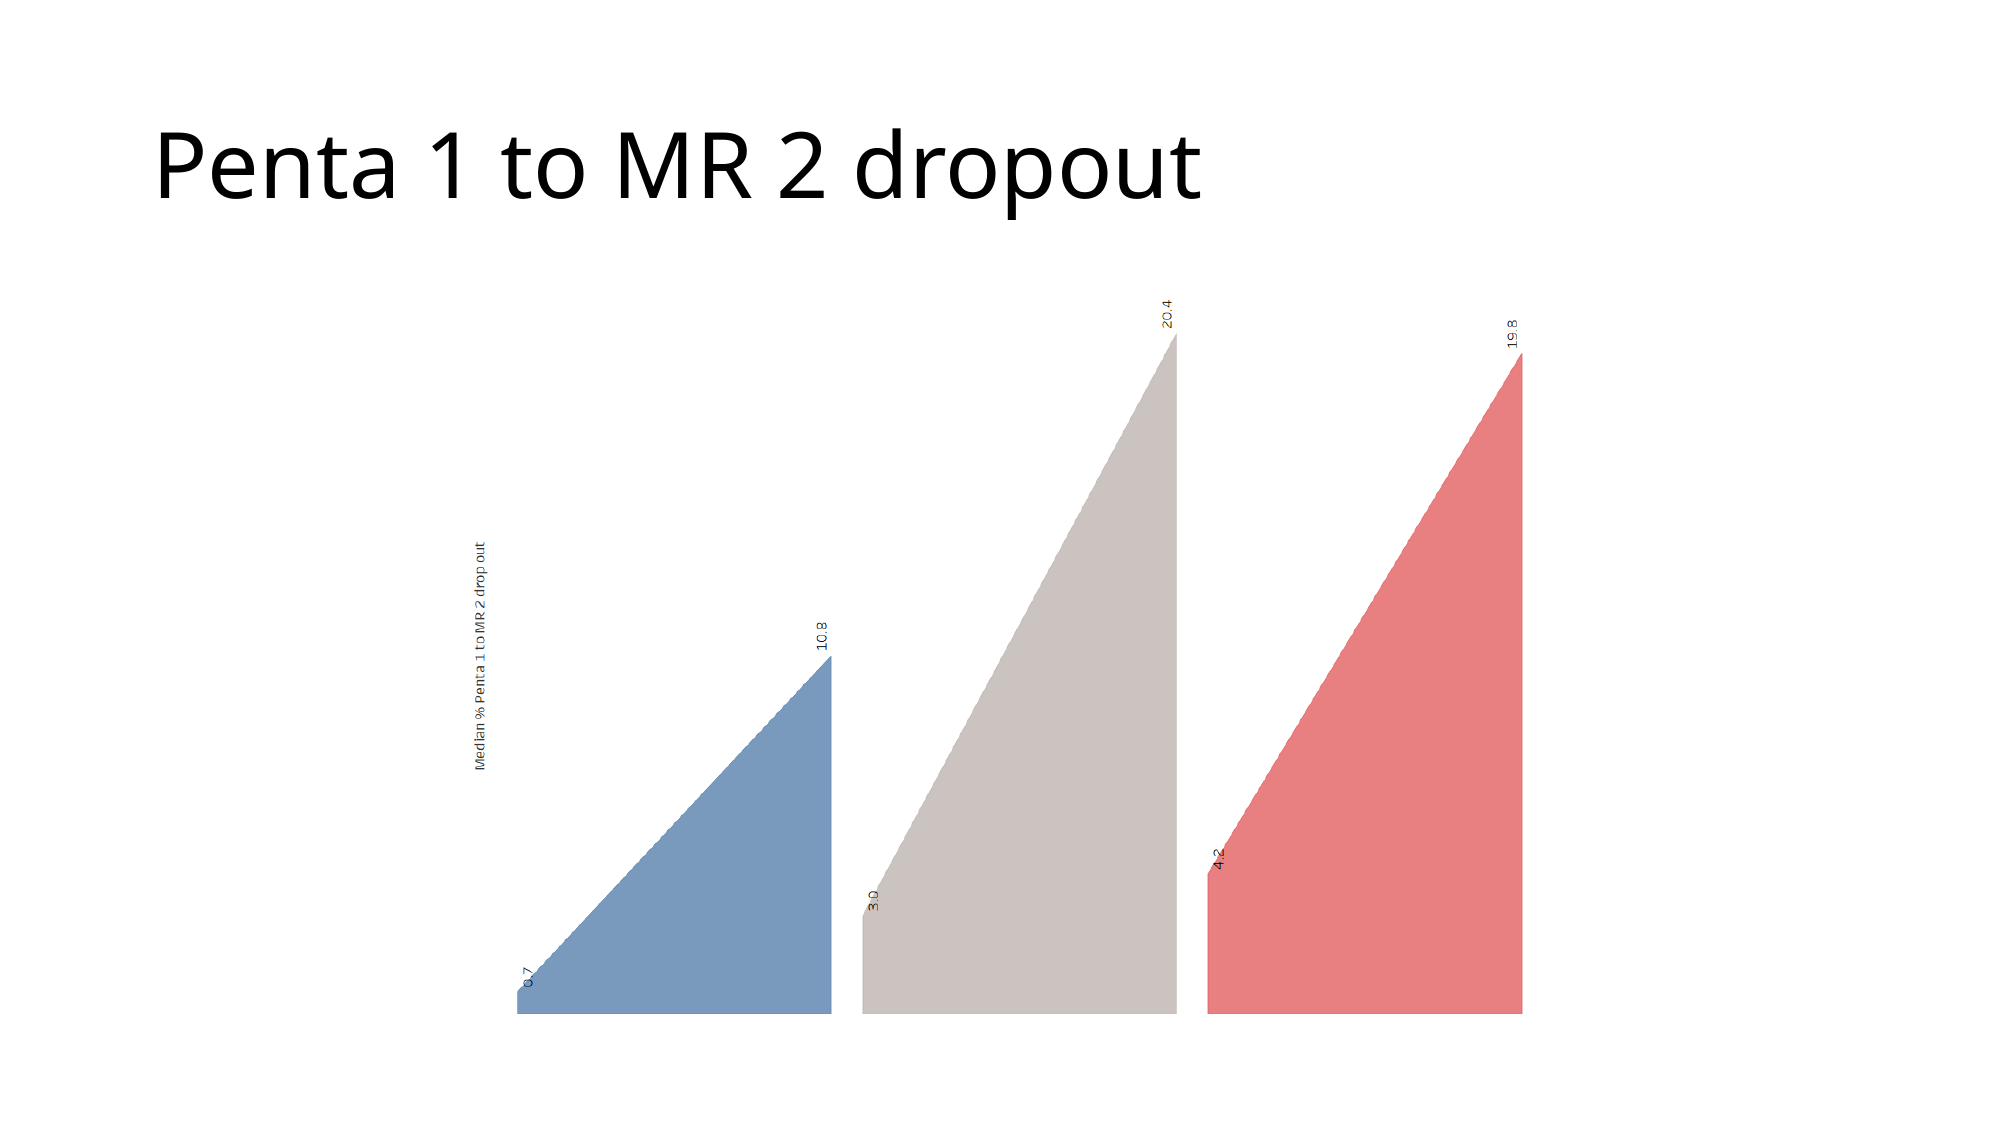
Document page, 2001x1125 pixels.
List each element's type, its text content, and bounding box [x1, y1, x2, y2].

title Penta 1 to MR 2 dropout [137, 59, 1863, 278]
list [463, 299, 1537, 1014]
